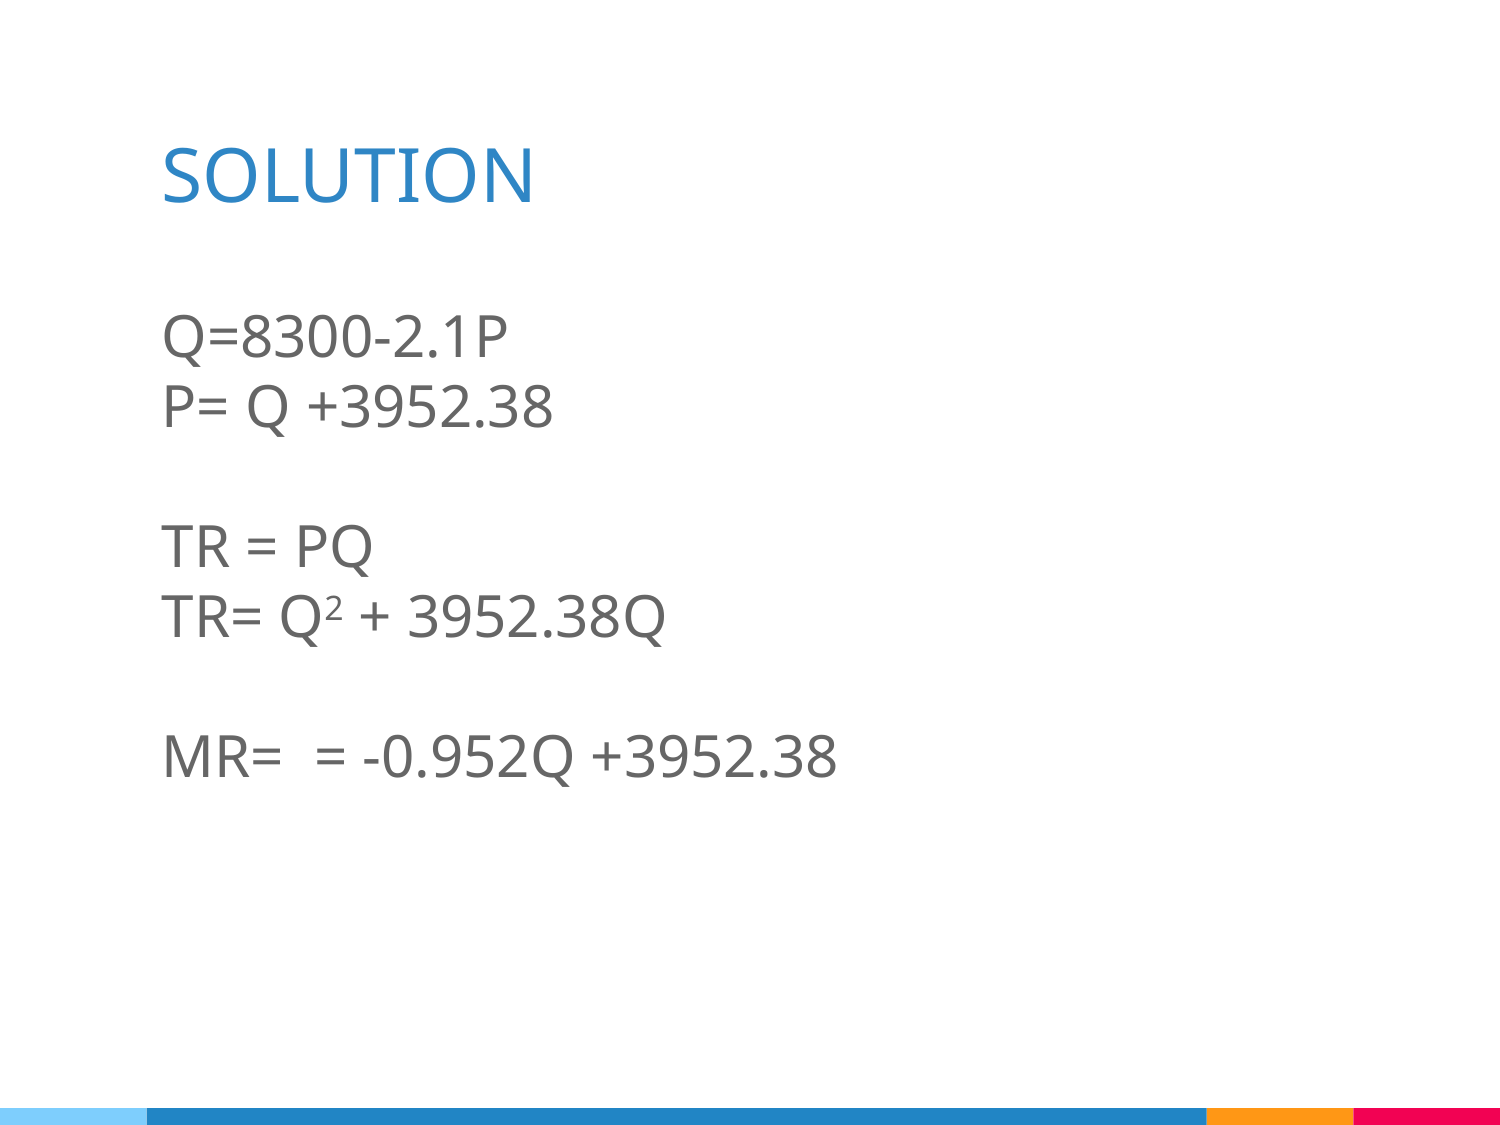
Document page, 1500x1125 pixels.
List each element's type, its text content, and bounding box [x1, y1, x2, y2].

title SOLUTION [146, 45, 1207, 233]
